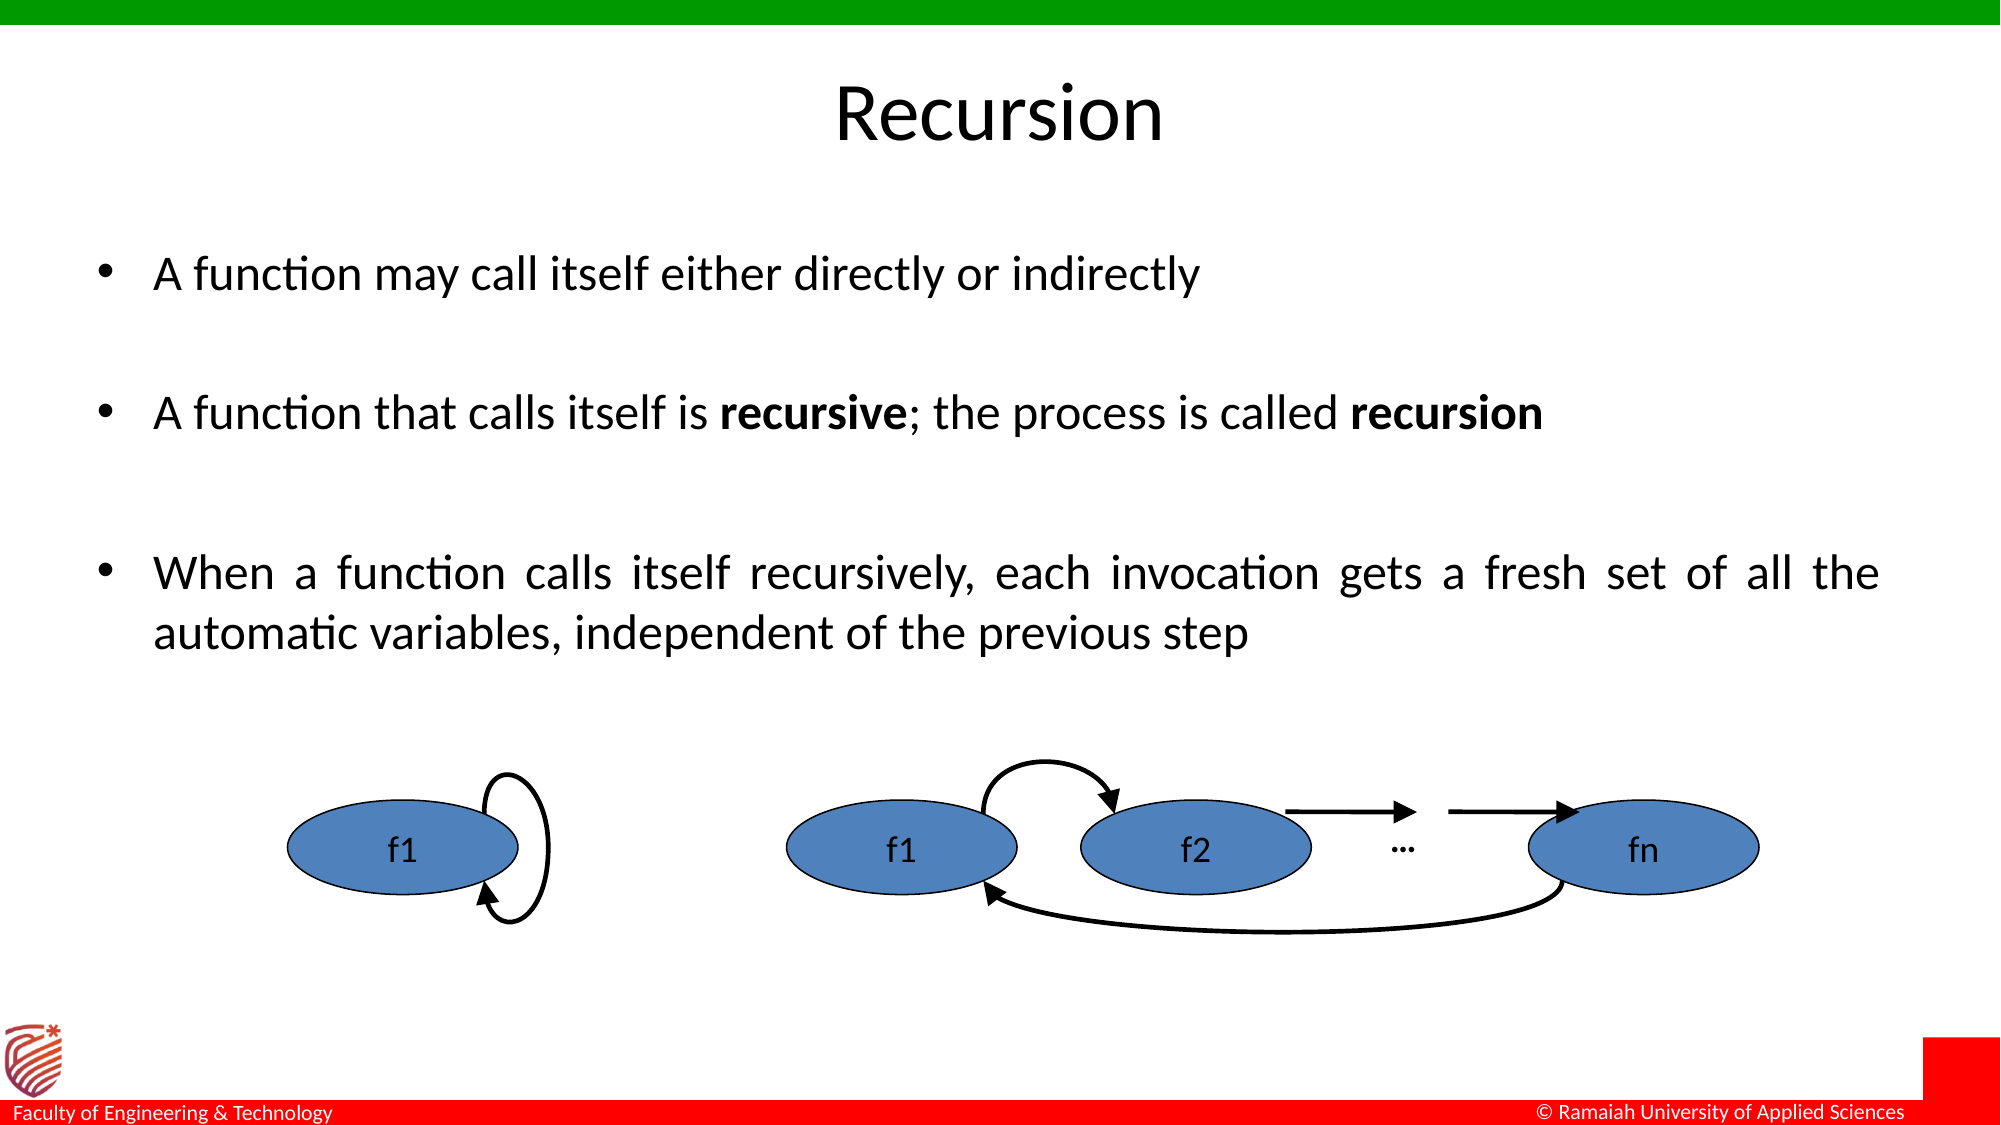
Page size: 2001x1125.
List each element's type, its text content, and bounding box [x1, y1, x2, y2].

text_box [786, 799, 1760, 895]
list A function may call itself either directly or indirectly A function that calls itself is recursive; the process is called recursion When a function calls itself recursively, each invocation gets a fresh set of all the automatic variables, independent of the previous step [82, 232, 1897, 1005]
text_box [287, 799, 519, 895]
picture [0, 1013, 69, 1100]
title Recursion [268, 50, 1732, 232]
